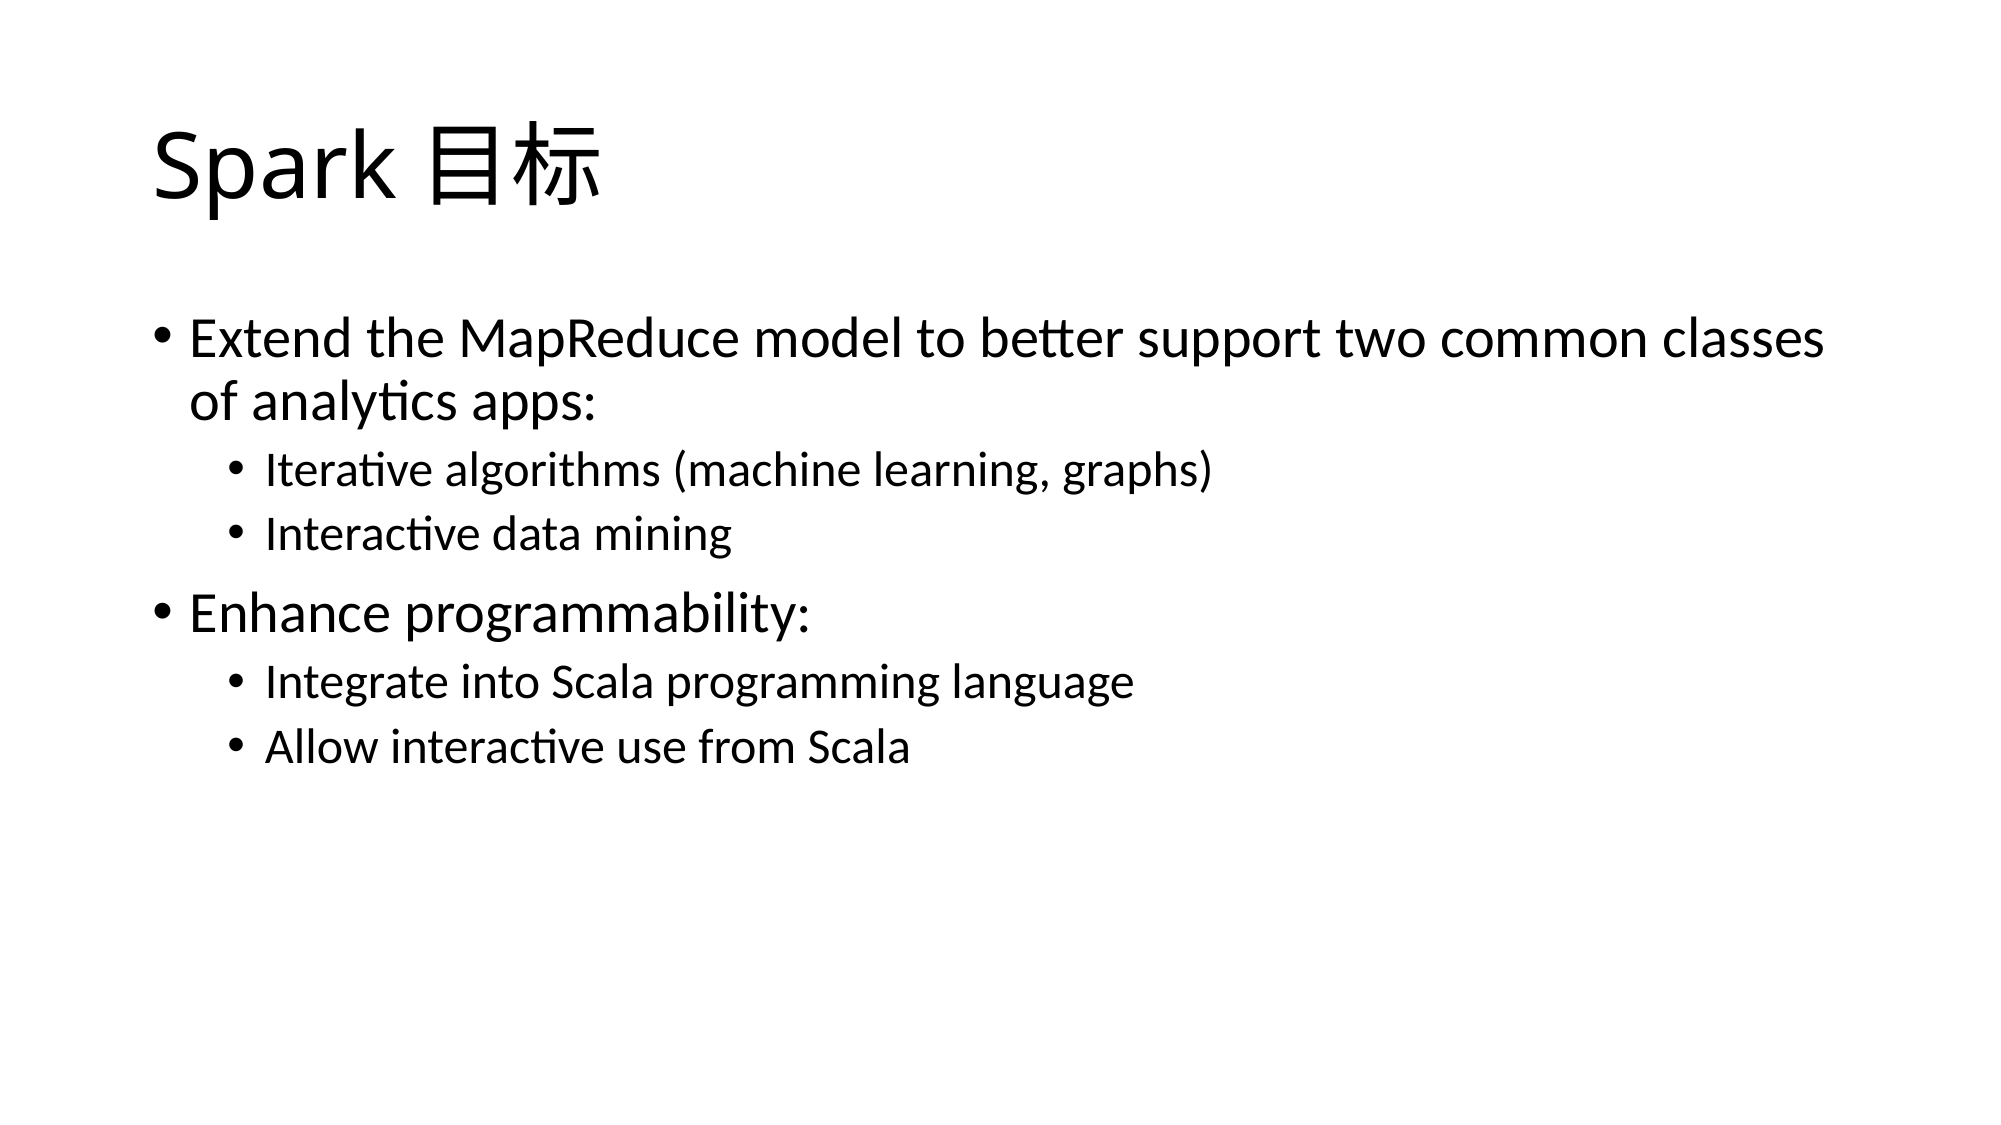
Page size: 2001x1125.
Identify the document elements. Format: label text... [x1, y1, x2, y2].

list Extend the MapReduce model to better support two common classes of analytics apps: Iterative algorithms (machine learning, graphs) Interactive data mining Enhance programmability: Integrate into Scala programming language Allow interactive use from Scala [137, 299, 1863, 1014]
title Spark目标 [137, 59, 1863, 278]
